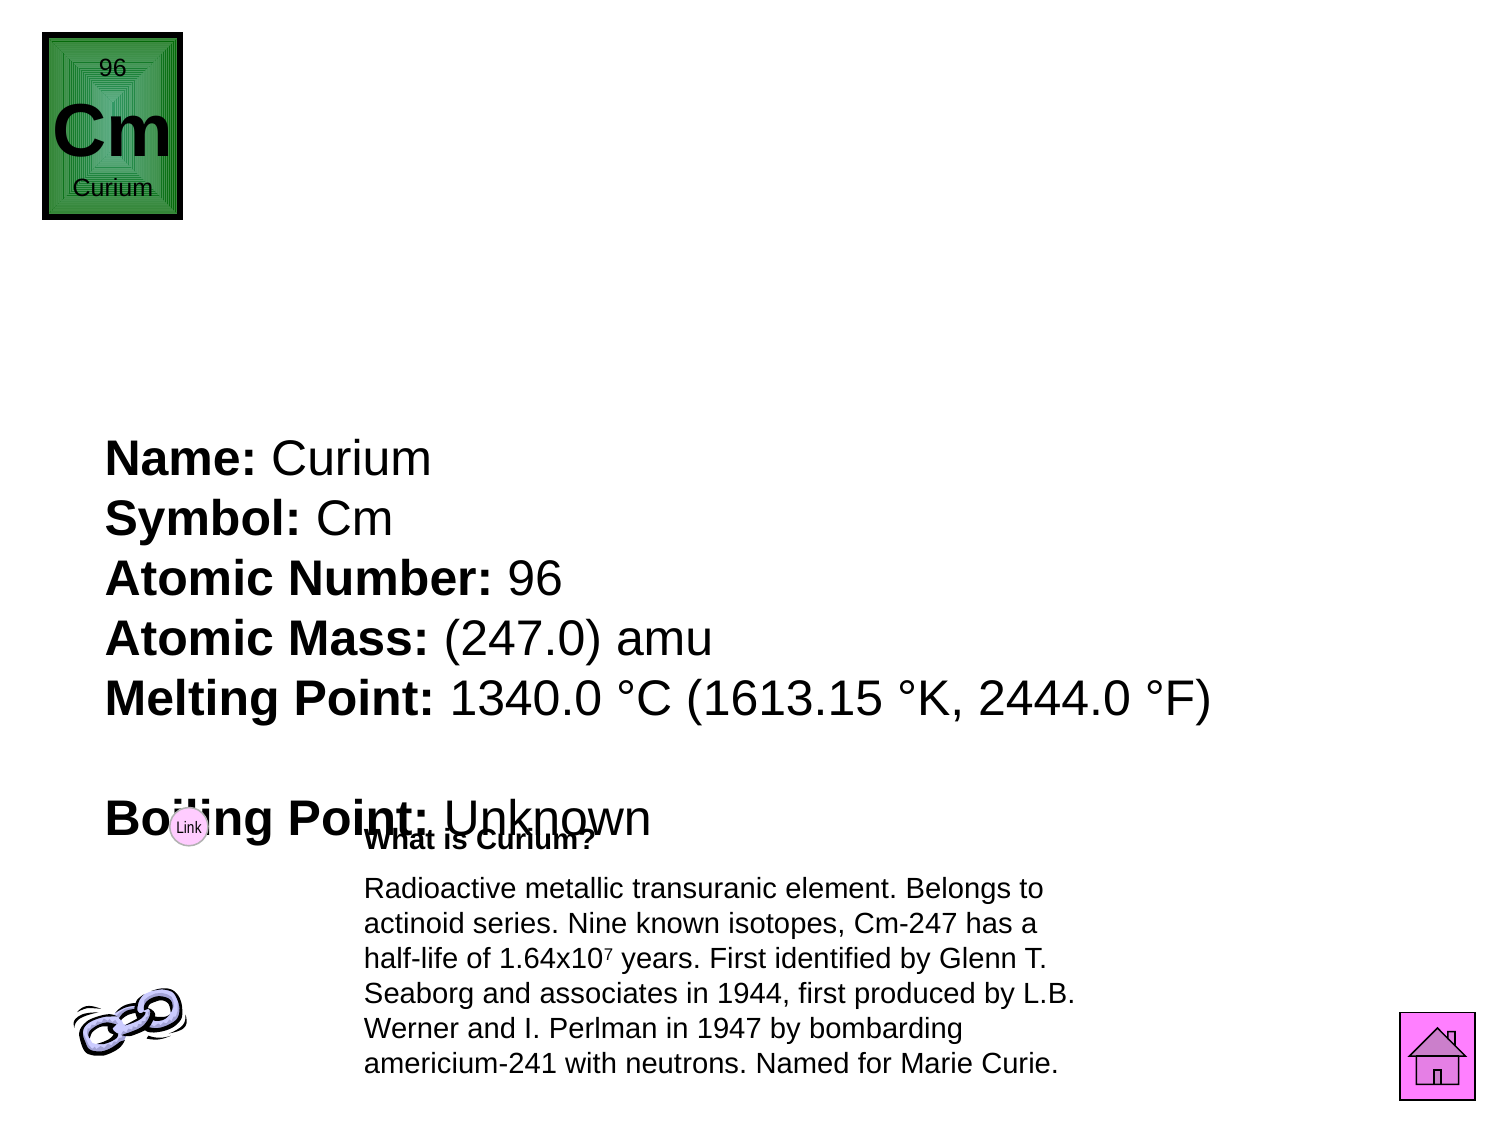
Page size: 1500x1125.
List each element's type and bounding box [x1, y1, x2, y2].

text_box [45, 35, 181, 217]
text_box [349, 812, 1100, 1087]
picture [73, 987, 188, 1057]
text_box [1399, 1012, 1475, 1100]
text_box [89, 418, 1240, 793]
text_box [169, 807, 208, 846]
